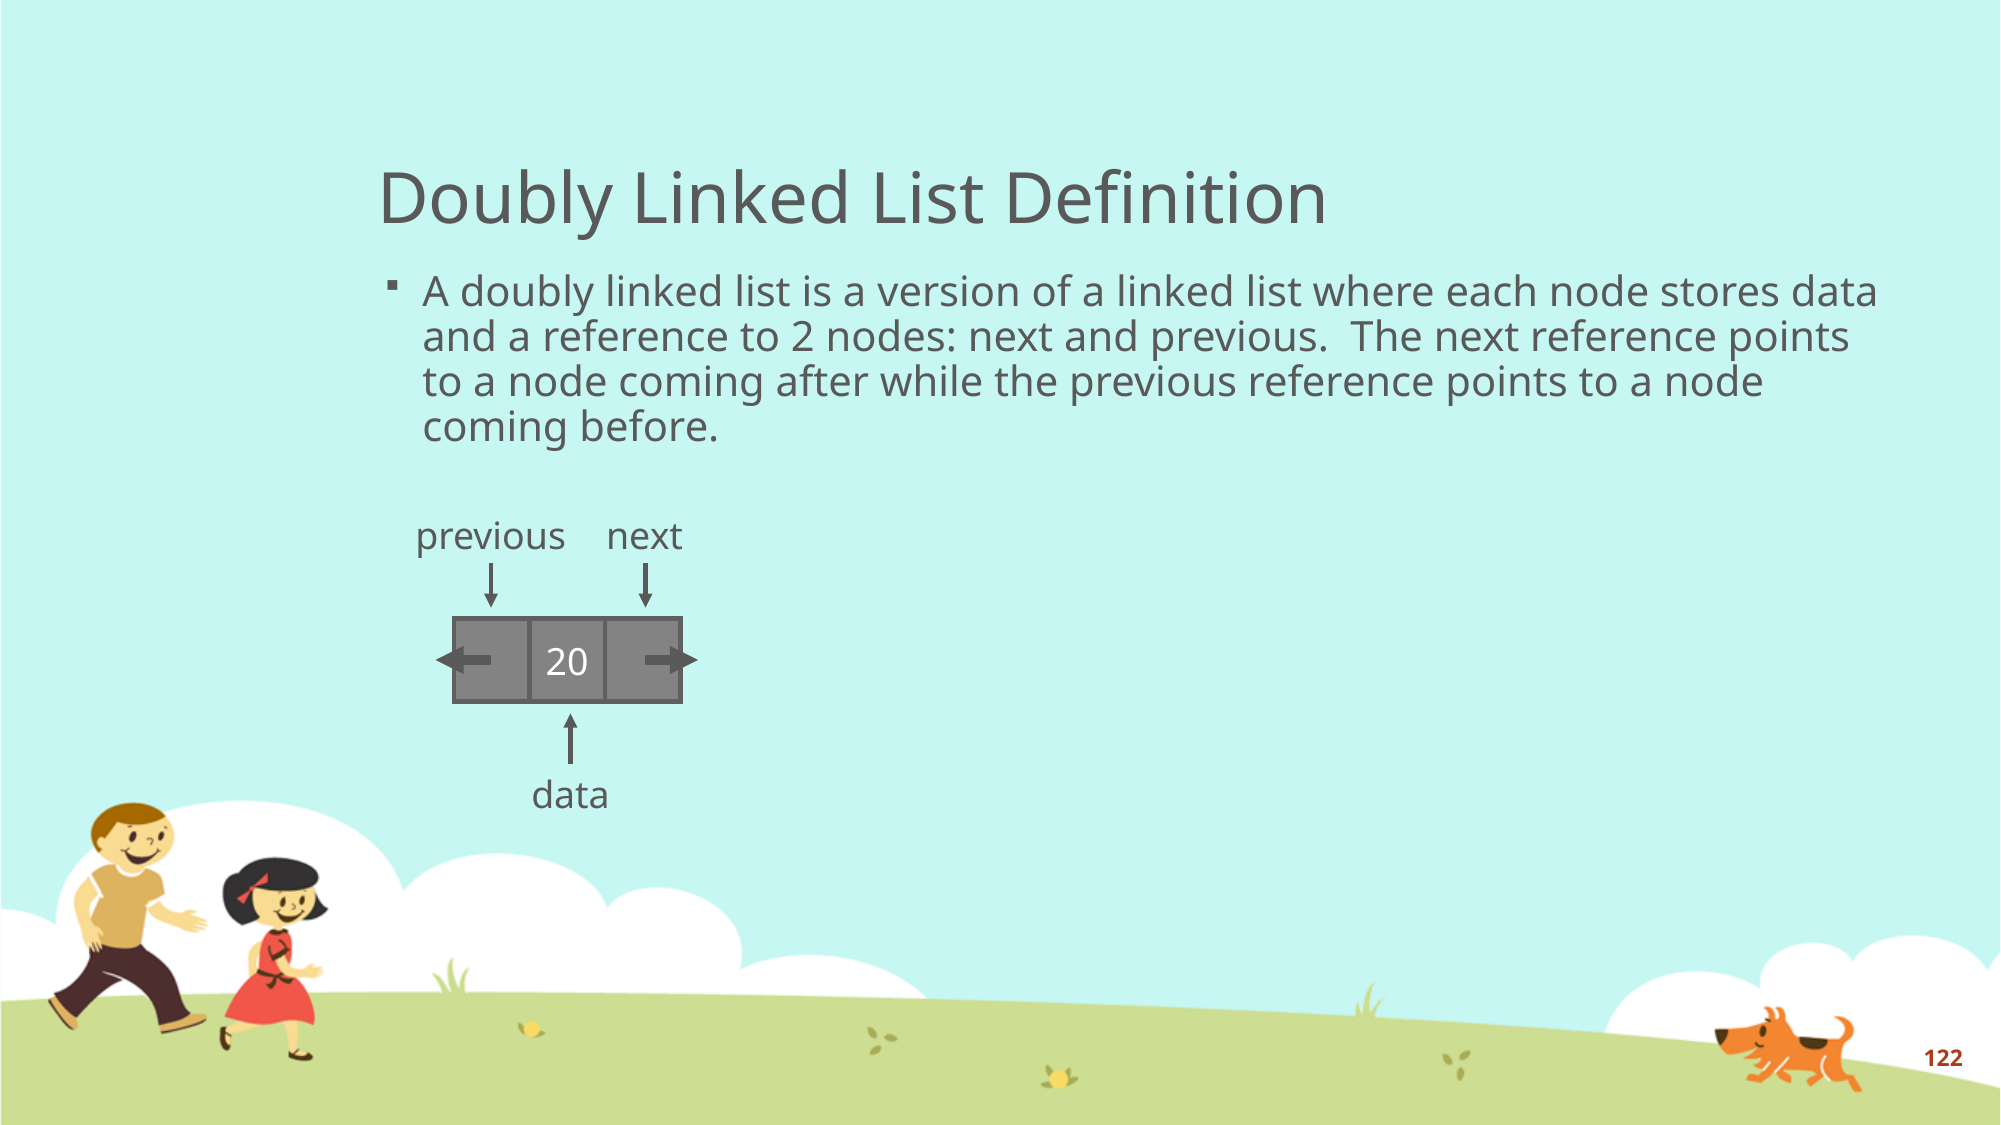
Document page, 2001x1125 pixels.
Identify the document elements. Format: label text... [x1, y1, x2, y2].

text_box next [591, 504, 698, 565]
text_box previous [400, 504, 582, 565]
text_box [453, 617, 530, 702]
text_box data [516, 763, 625, 824]
text_box 20 [530, 617, 604, 702]
slide_number 122 [1899, 1030, 1988, 1088]
list A doubly linked list is a version of a linked list where each node stores data and a reference to 2 nodes: next and previous. The next reference points to a node coming after while the previous reference points to a node coming before. [362, 262, 1900, 938]
picture [0, 0, 2001, 1125]
title Doubly Linked List Definition [362, 50, 1900, 247]
text_box [604, 617, 682, 702]
